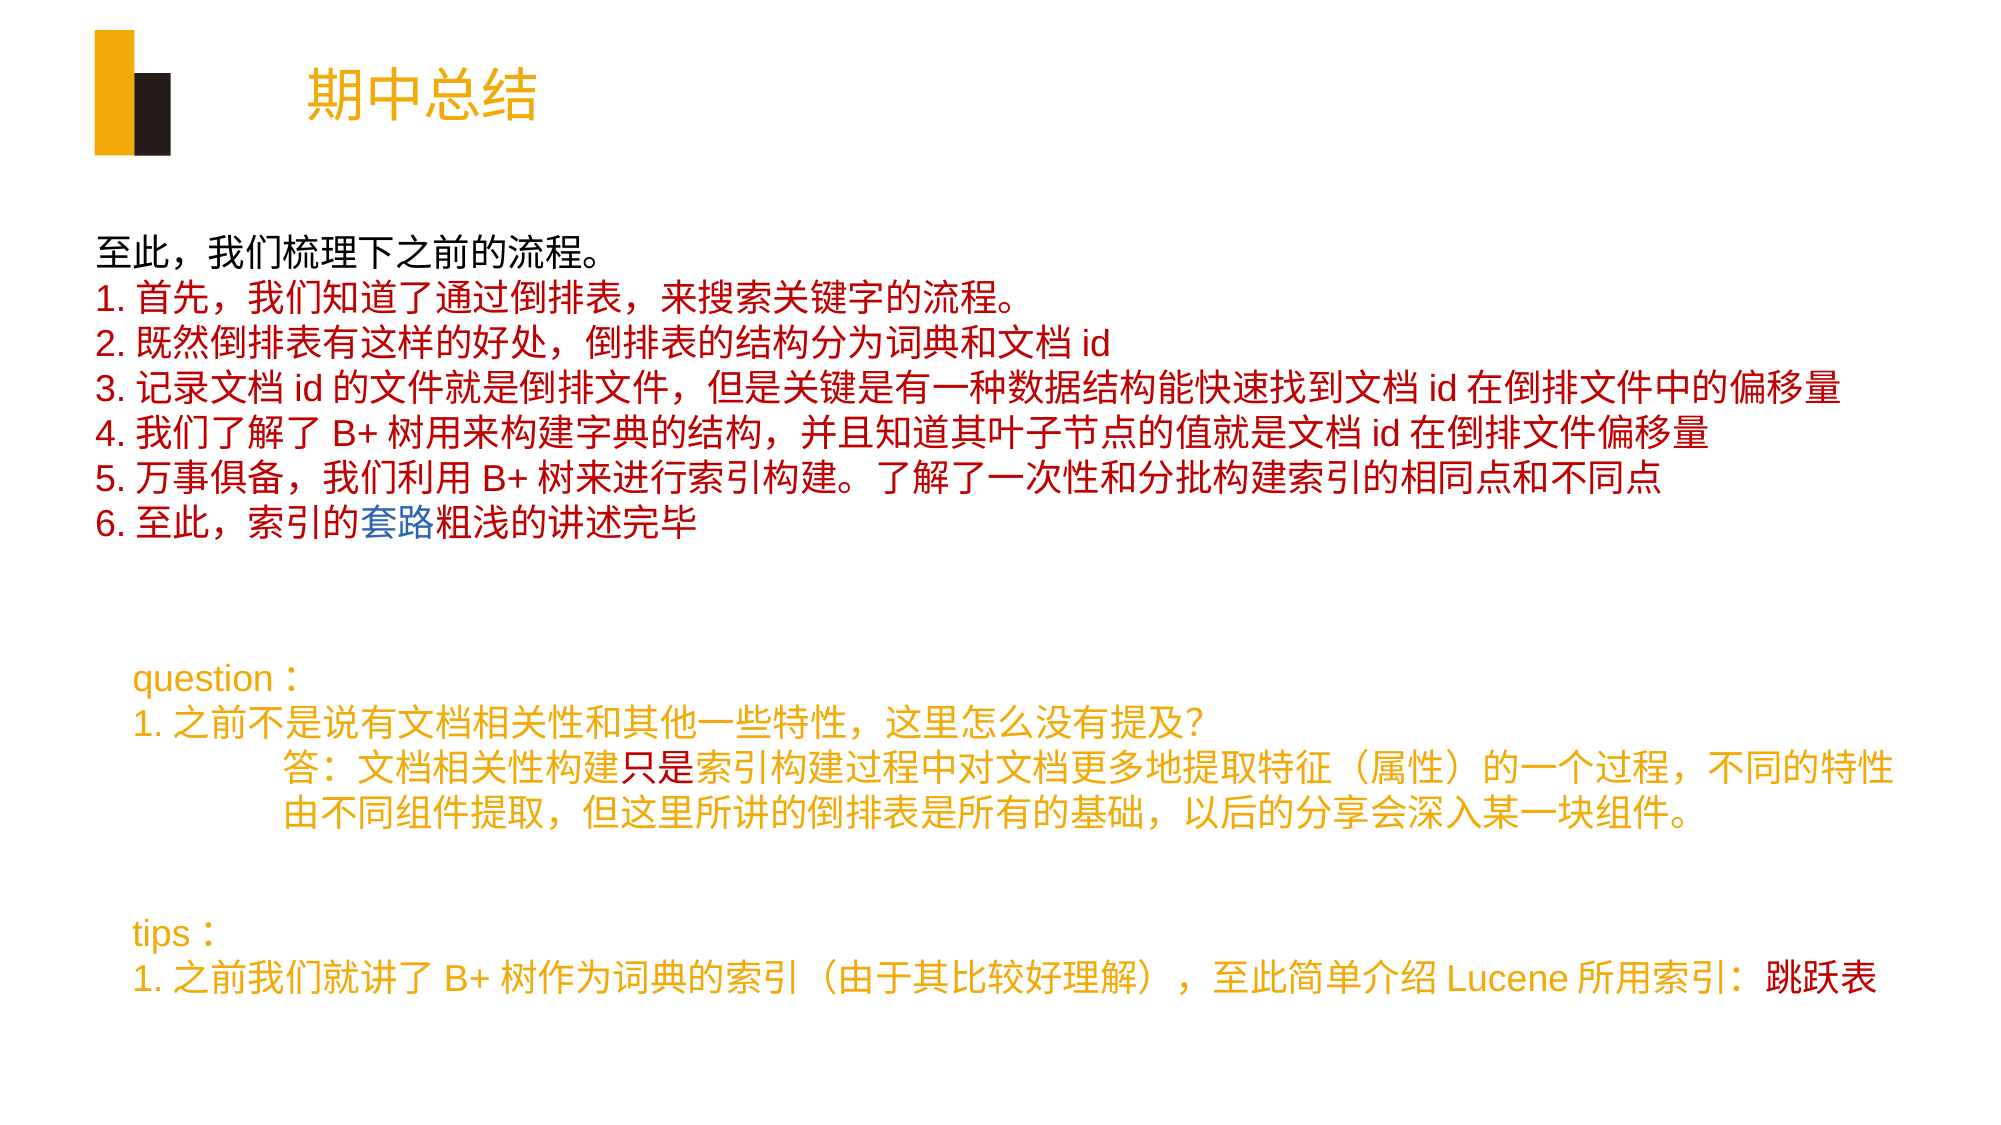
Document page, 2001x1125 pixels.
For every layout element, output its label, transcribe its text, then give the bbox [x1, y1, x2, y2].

text_box question： 1.之前不是说有文档相关性和其他一些特性，这里怎么没有提及？ 答：文档相关性构建只是索引构建过程中对文档更多地提取特征（属性）的一个过程，不同的特性 由不同组件提取，但这里所讲的倒排表是所有的基础，以后的分享会深入某一块组件。 [117, 646, 1910, 841]
text_box tips： 1.之前我们就讲了B+树作为词典的索引（由于其比较好理解），至此简单介绍Lucene所用索引：跳跃表 [117, 902, 1893, 1007]
text_box 至此，我们梳理下之前的流程。 1.首先，我们知道了通过倒排表，来搜索关键字的流程。 2.既然倒排表有这样的好处，倒排表的结构分为词典和文档id 3.记录文档id的文件就是倒排文件，但是关键是有一种数据结构能快速找到文档id在倒排文件中的偏移量 4.我们了解了B+树用来构建字典的结构，并且知道其叶子节点的值就是文档id在倒排文件偏移量 5.万事俱备，我们利用B+树来进行索引构建。了解了一次性和分批构建索引的相同点和不同点 6.至此，索引的套路粗浅的讲述完毕 [80, 221, 1857, 551]
text_box 期中总结 [292, 30, 1787, 156]
